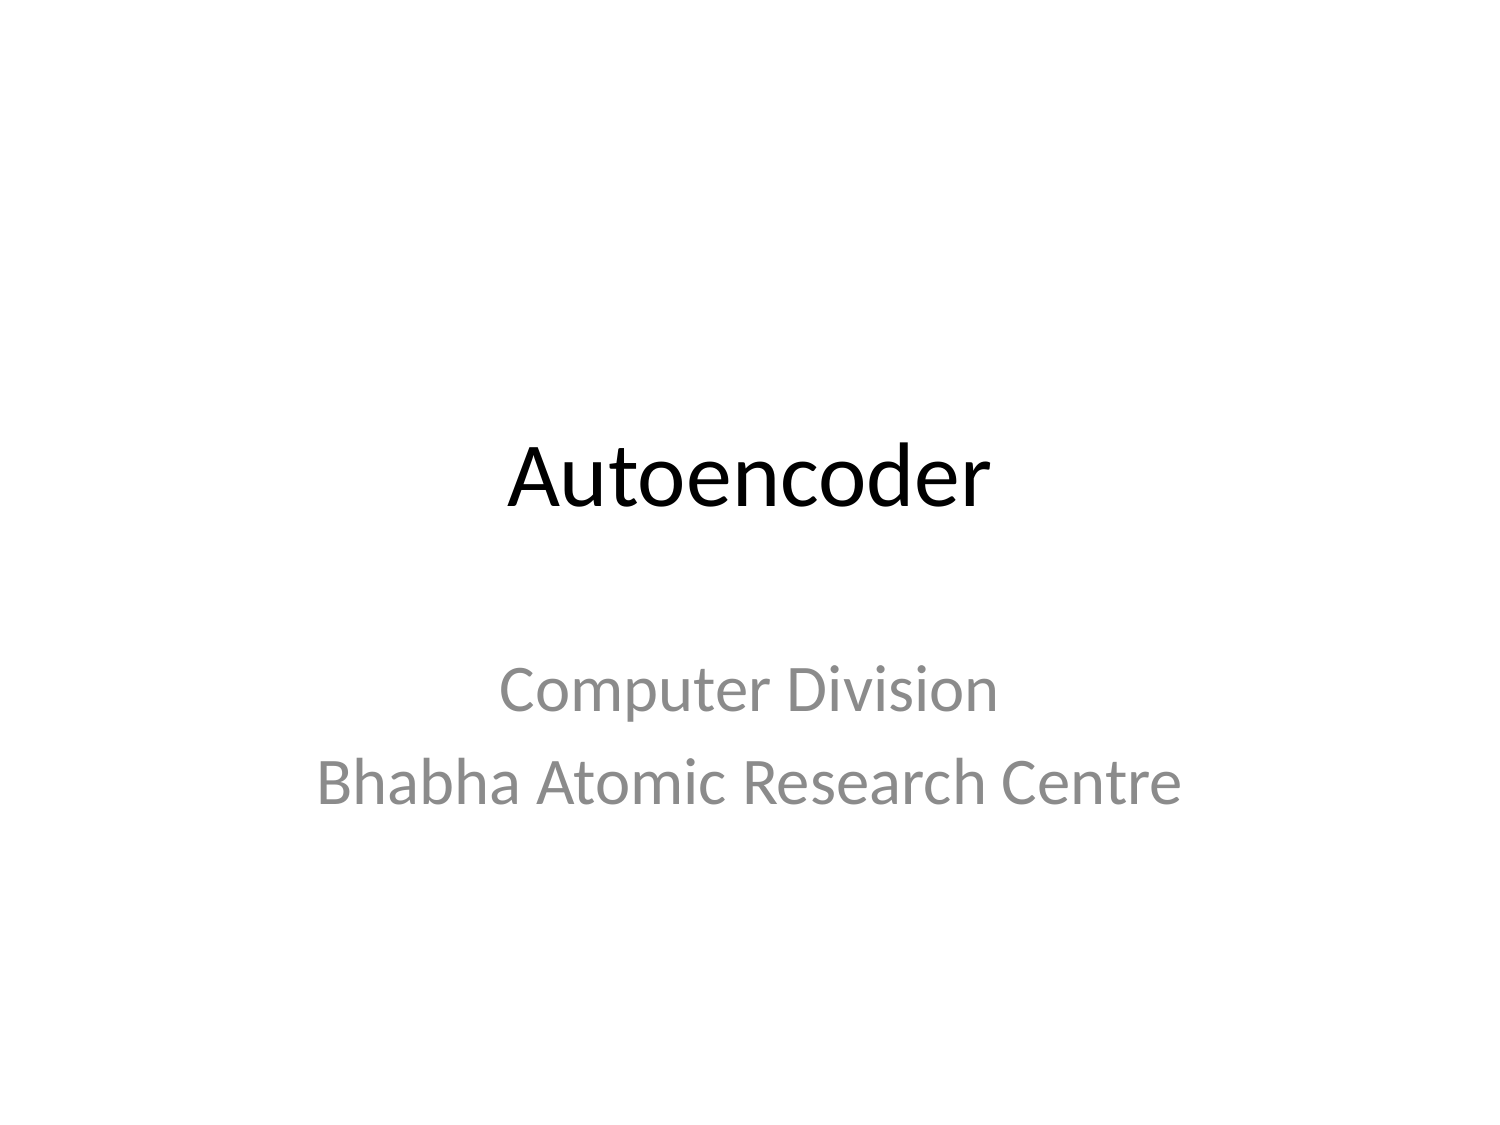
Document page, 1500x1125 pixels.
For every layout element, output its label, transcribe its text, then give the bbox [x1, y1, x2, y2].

title Autoencoder [112, 349, 1388, 591]
subtitle Computer Division Bhabha Atomic Research Centre [225, 637, 1275, 925]
